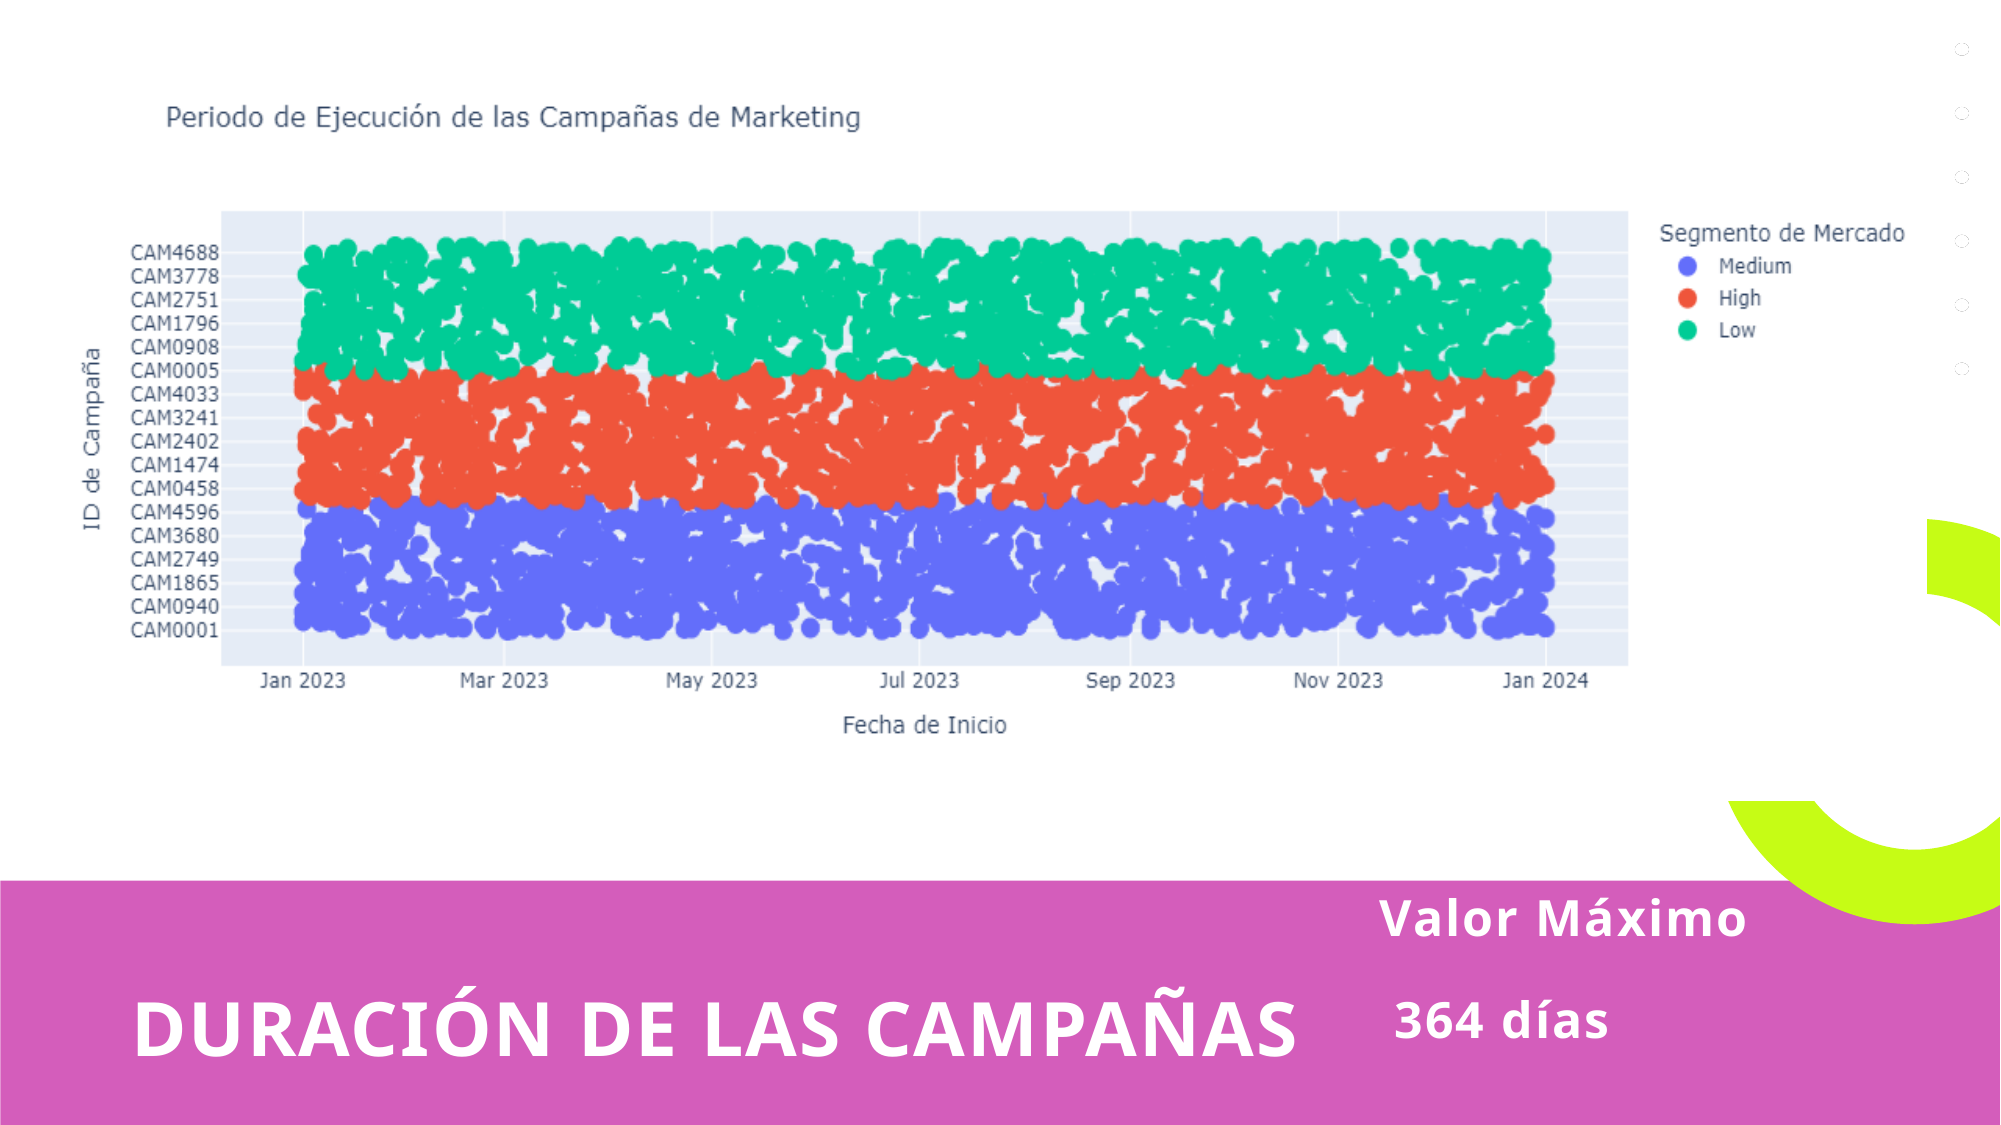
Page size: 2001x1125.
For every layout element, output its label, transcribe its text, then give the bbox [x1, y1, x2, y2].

picture [73, 43, 2000, 801]
text_box [1927, 518, 2000, 628]
title Duración de las Campañas [0, 880, 2000, 1125]
list Valor Máximo 364 días [1304, 924, 2000, 1096]
text_box [1727, 801, 2000, 926]
